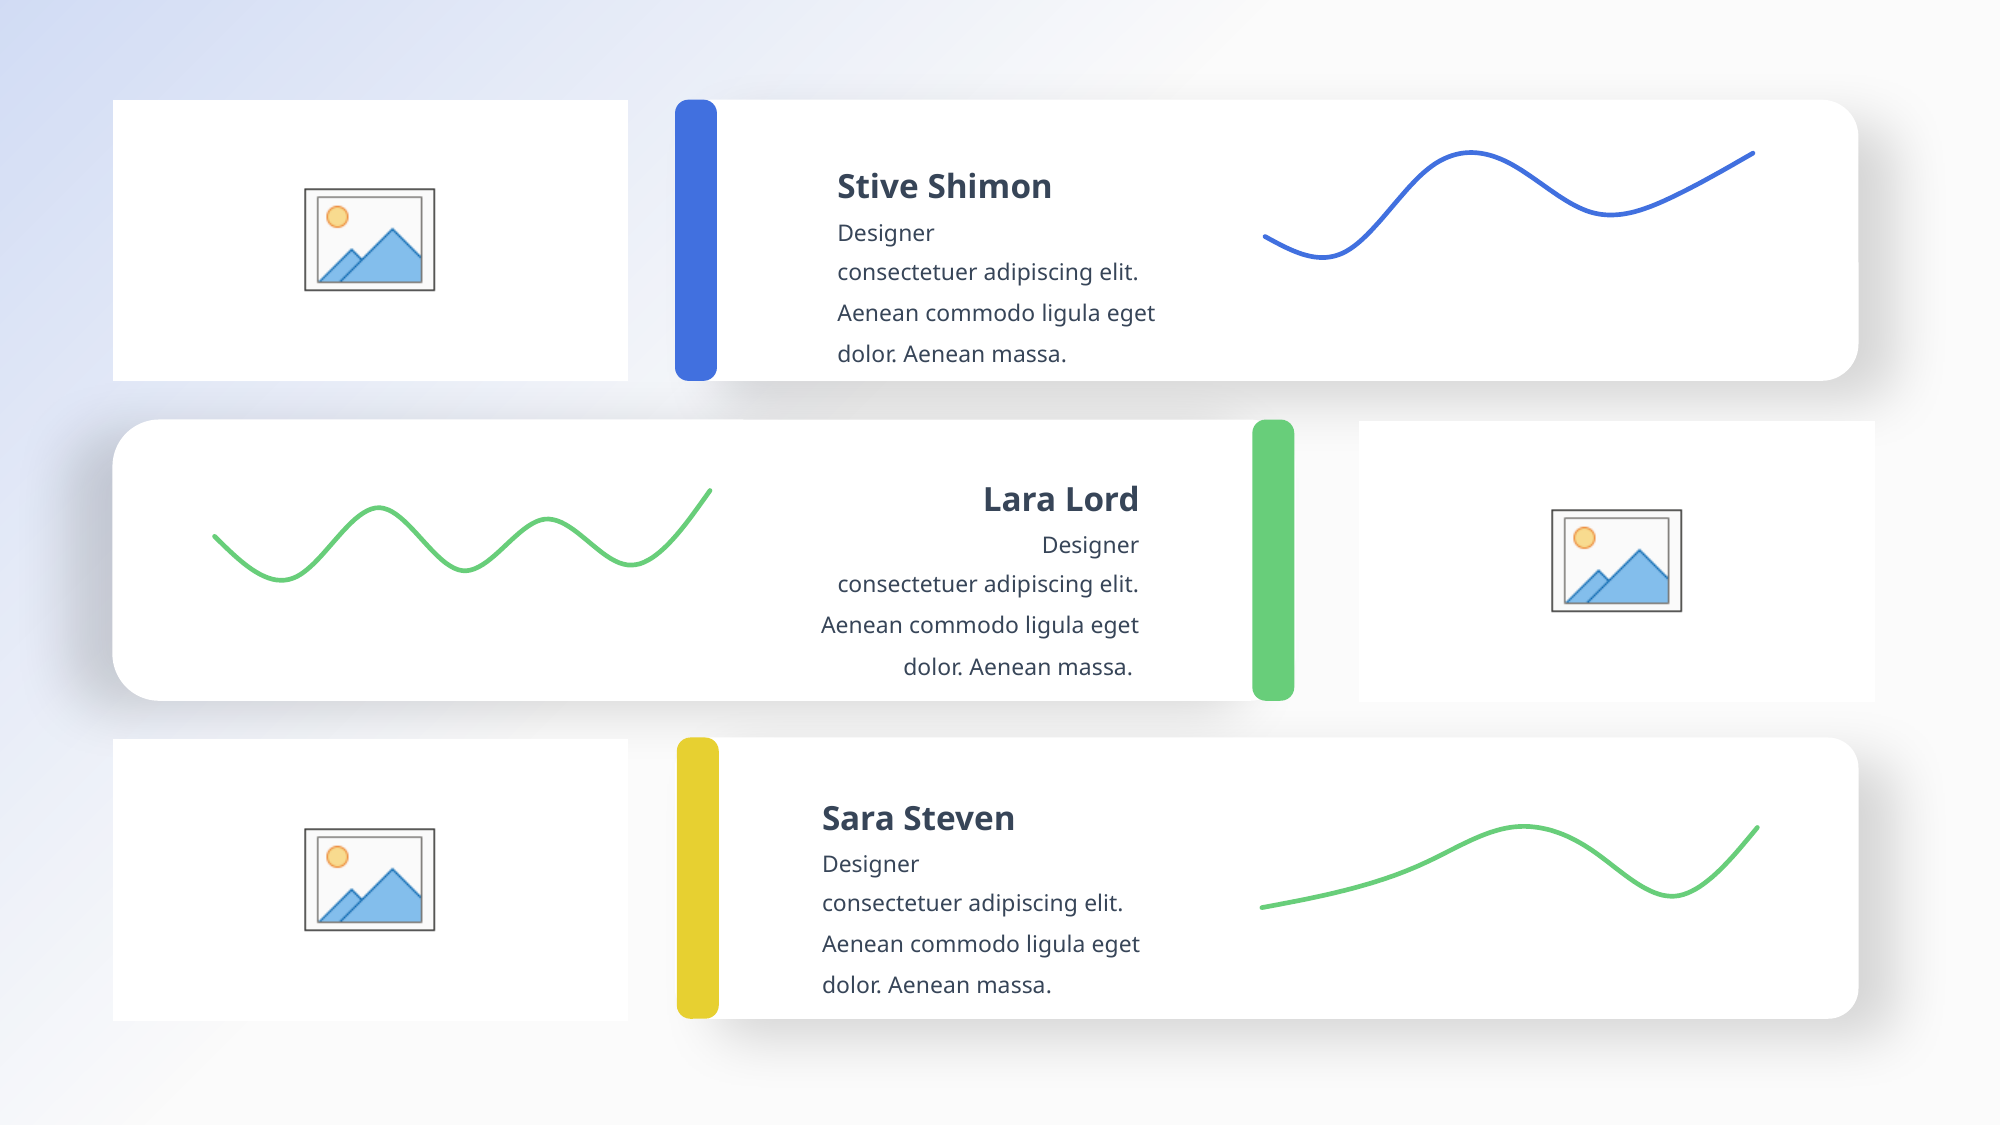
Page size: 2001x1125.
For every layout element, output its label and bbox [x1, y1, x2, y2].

chart [149, 456, 775, 672]
text_box [1251, 418, 1296, 702]
picture [112, 99, 628, 382]
picture [1359, 420, 1876, 702]
picture [112, 739, 628, 1021]
text_box [710, 99, 1859, 381]
text_box [675, 736, 720, 1020]
chart [1201, 115, 1817, 332]
text_box [807, 789, 1197, 963]
text_box [712, 737, 1859, 1019]
text_box [112, 419, 1258, 701]
text_box [822, 157, 1201, 332]
text_box [673, 98, 719, 382]
text_box [775, 470, 1155, 644]
chart [1197, 770, 1823, 986]
